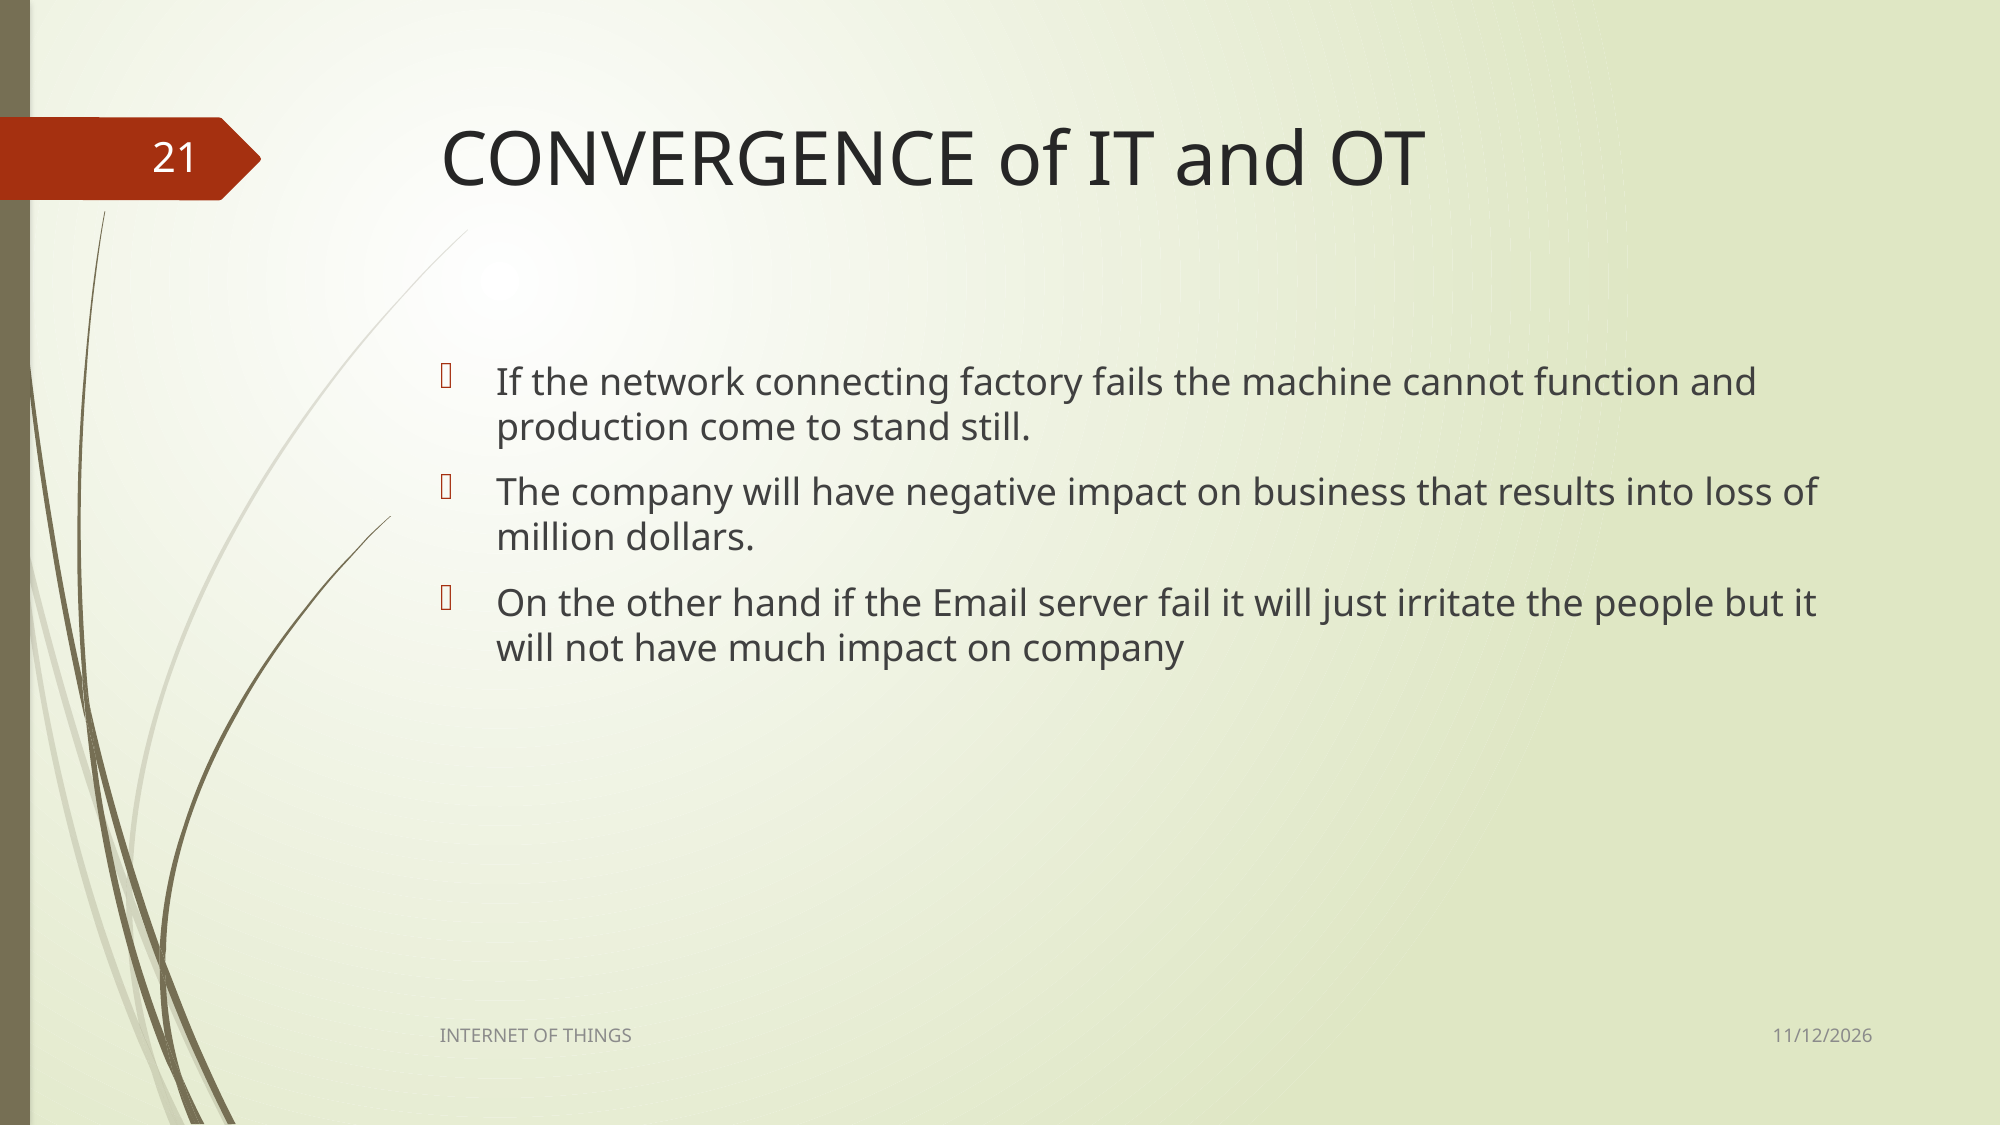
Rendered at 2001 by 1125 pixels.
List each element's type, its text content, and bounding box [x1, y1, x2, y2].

title CONVERGENCE of IT and OT [425, 102, 1888, 313]
footer INTERNET OF THINGS [424, 1006, 1675, 1067]
list If the network connecting factory fails the machine cannot function and production come to stand still. The company will have negative impact on business that results into loss of million dollars. On the other hand if the Email server fail it will just irritate the people but it will not have much impact on company [424, 350, 1888, 970]
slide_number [1699, 1005, 1888, 1067]
slide_number 21 [87, 129, 216, 190]
